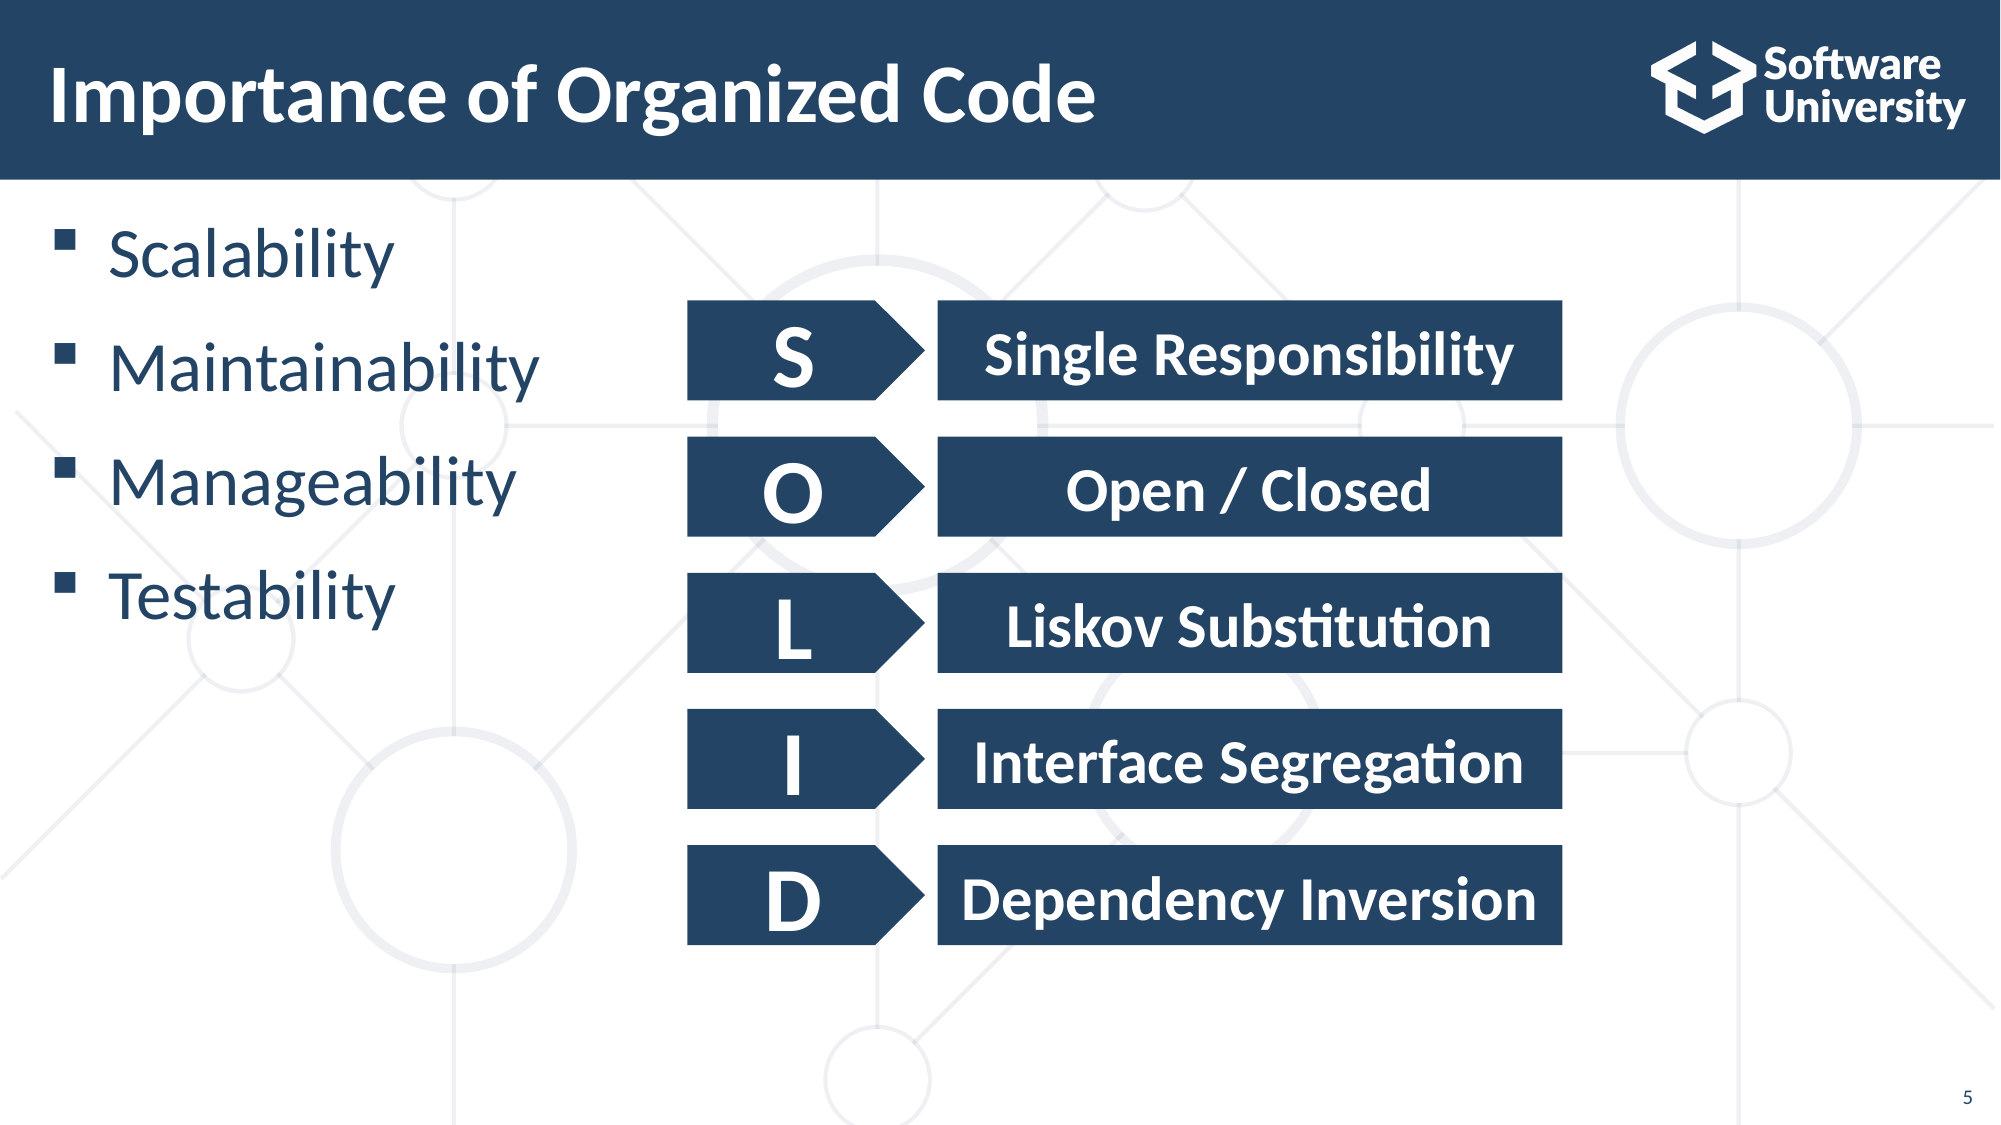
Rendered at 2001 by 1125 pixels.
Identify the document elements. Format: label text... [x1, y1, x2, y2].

list Scalability Maintainability Manageability Testability [31, 196, 1970, 1104]
slide_number 5 [1927, 1067, 1989, 1117]
title Importance of Organized Code [31, 16, 1625, 162]
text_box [687, 300, 1563, 946]
picture [1651, 41, 1966, 134]
